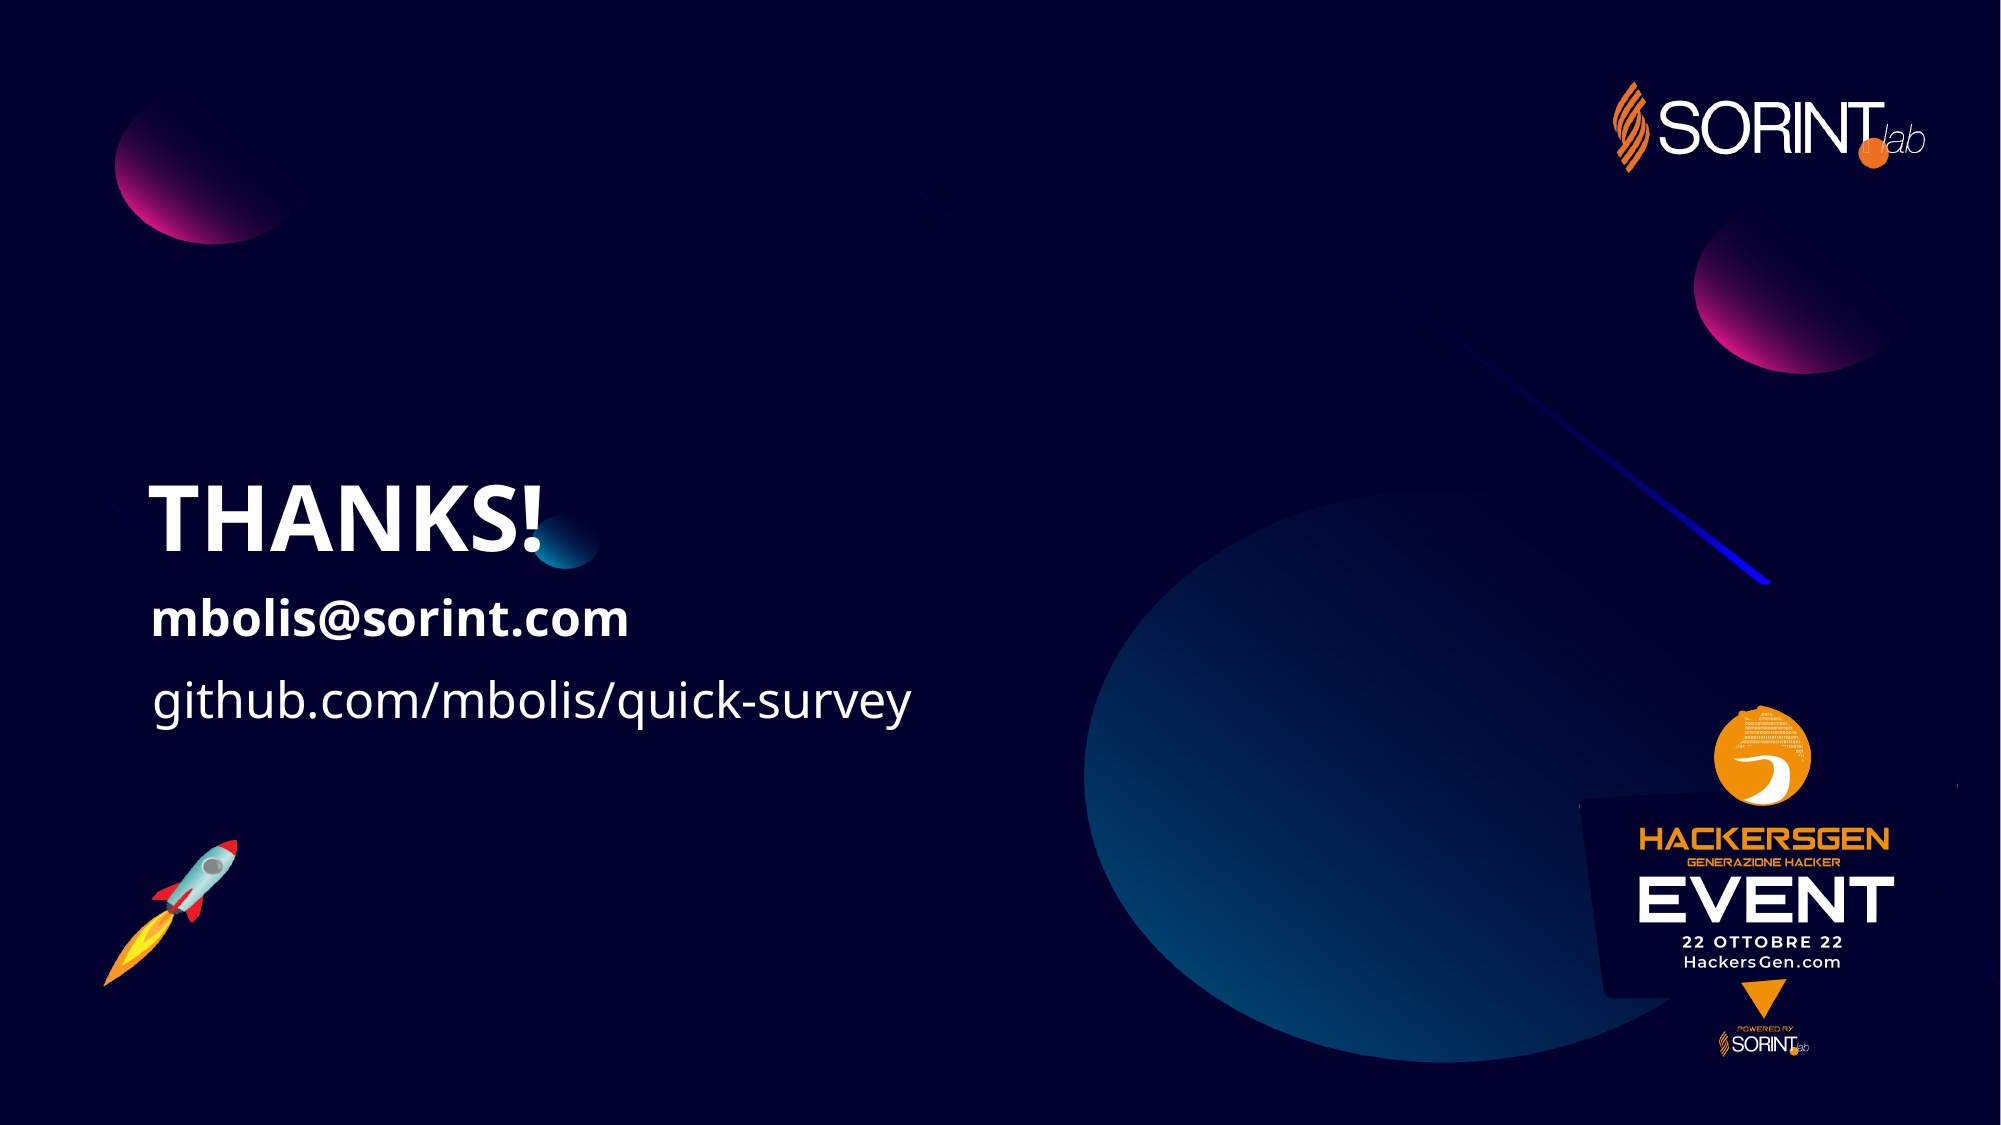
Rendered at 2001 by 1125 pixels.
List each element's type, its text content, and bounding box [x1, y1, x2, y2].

text_box THANKS! [132, 452, 562, 578]
picture [0, 0, 2001, 1125]
text_box mbolis@sorint.com [135, 578, 646, 654]
text_box github.com/mbolis/quick-survey [137, 661, 927, 737]
